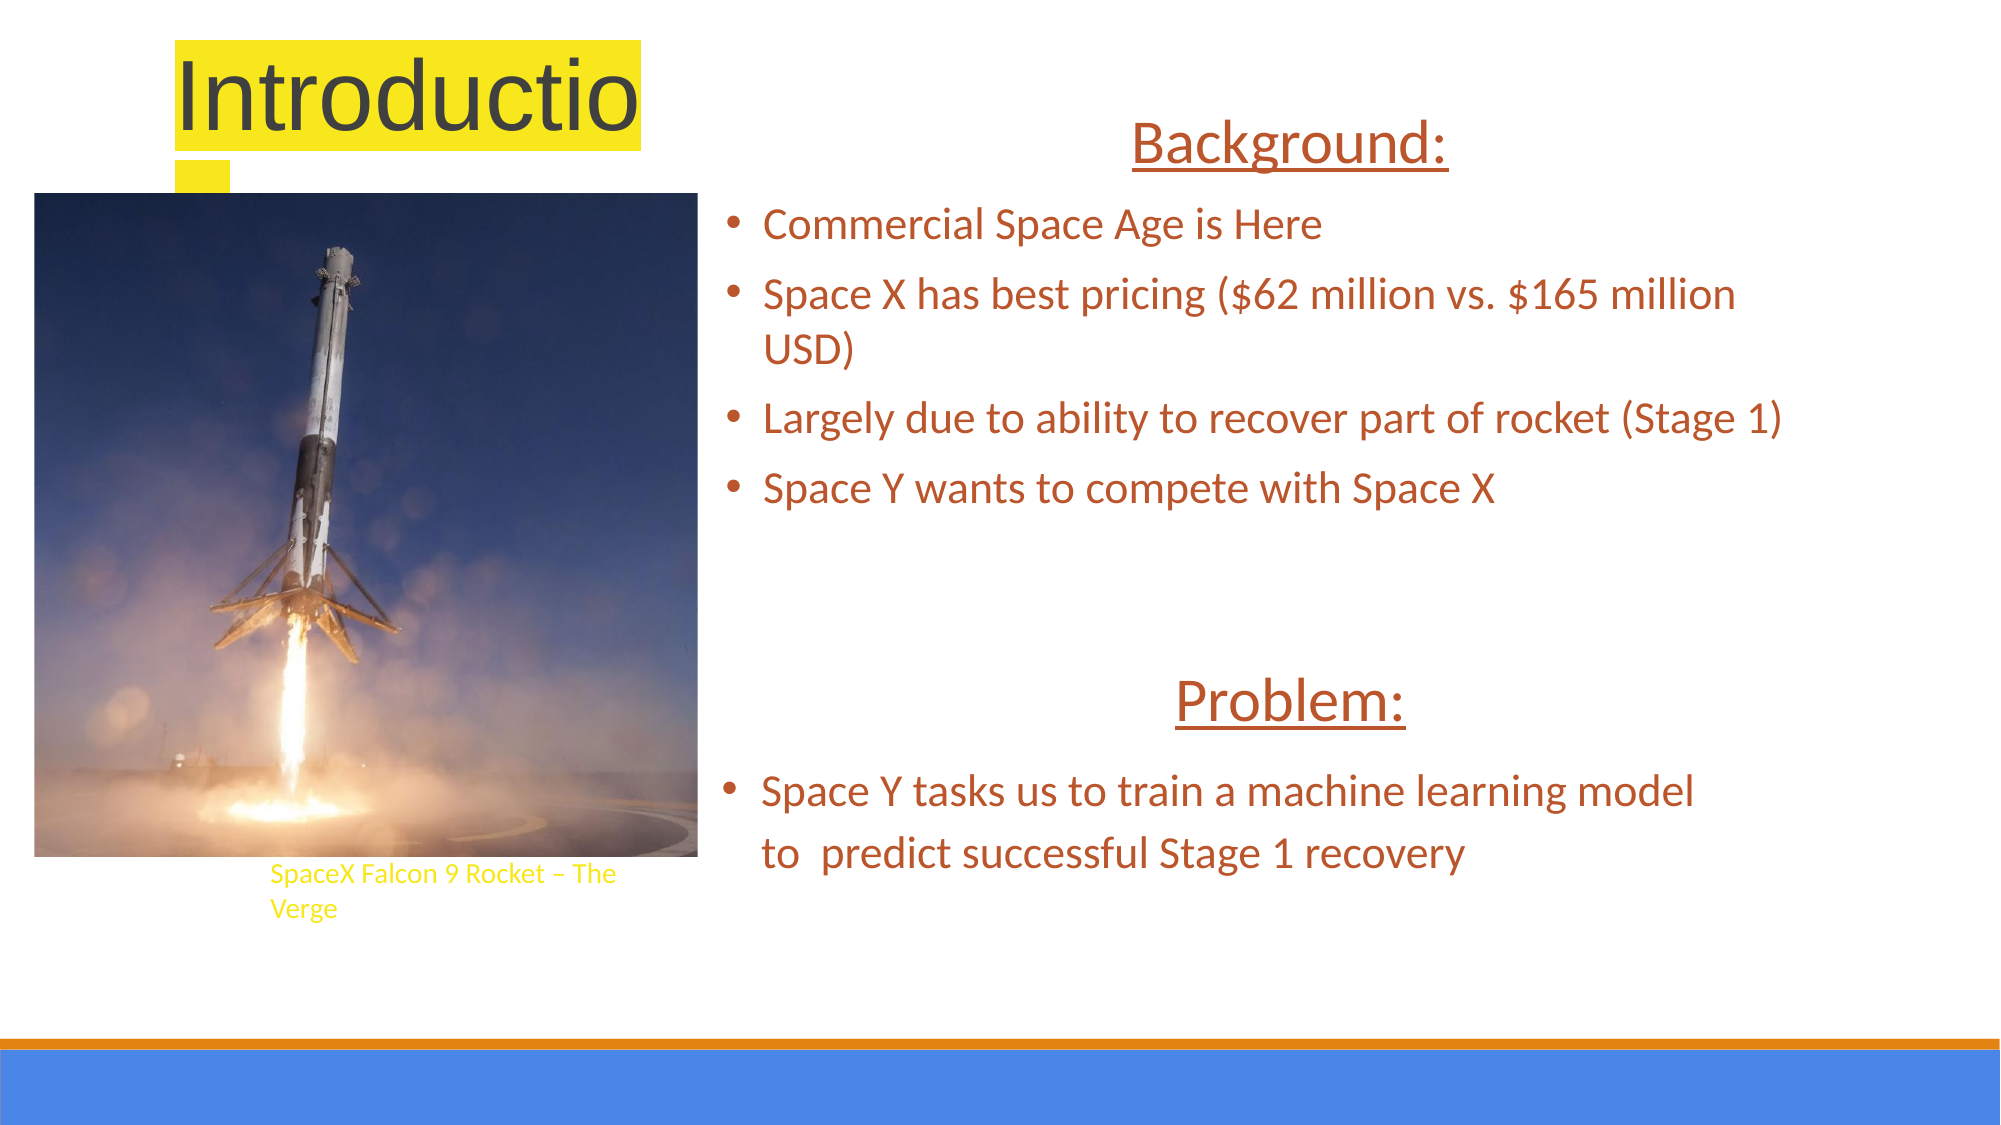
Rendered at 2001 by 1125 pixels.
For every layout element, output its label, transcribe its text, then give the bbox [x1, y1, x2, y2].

text_box [34, 193, 698, 857]
title Introduction [172, 28, 665, 193]
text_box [0, 1038, 2000, 1125]
text_box SpaceX Falcon 9 Rocket – The Verge [268, 852, 686, 925]
text_box Background: Commercial Space Age is Here Space X has best pricing ($62 million vs. $165 million USD) Largely due to ability to recover part of rocket (Stage 1) Space Y wants to compete with Space X Problem: Space Y tasks us to train a machine learning model to predict successful Stage 1 recovery [721, 74, 1836, 879]
